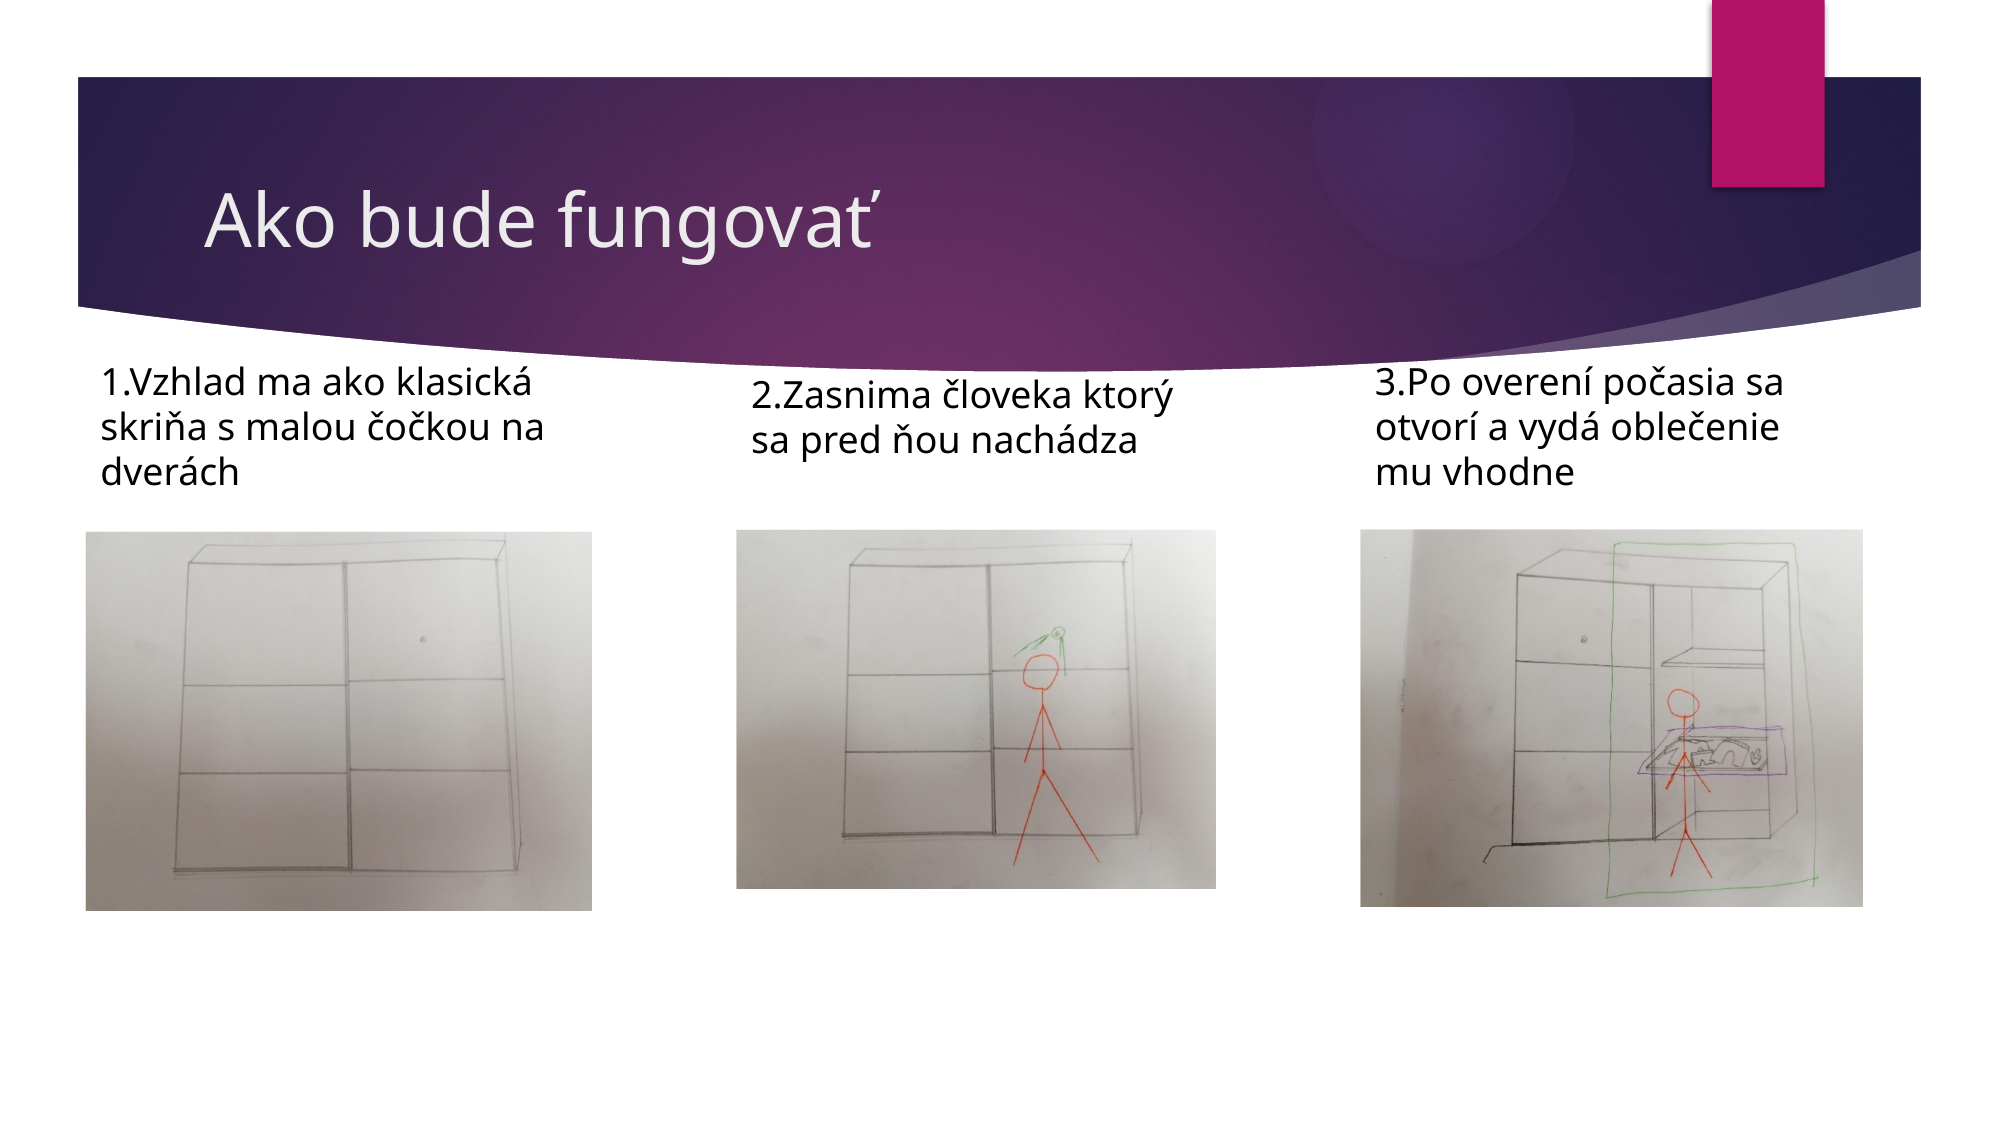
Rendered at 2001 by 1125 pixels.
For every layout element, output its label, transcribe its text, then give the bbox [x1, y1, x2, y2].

text_box 3.Po overení počasia sa otvorí a vydá oblečenie mu vhodne [1360, 350, 1863, 501]
text_box 2.Zasnima človeka ktorý sa pred ňou nachádza [736, 363, 1216, 468]
picture [1361, 466, 1862, 970]
picture [737, 469, 1215, 949]
text_box 1.Vzhlad ma ako klasická skriňa s malou čočkou na dverách [85, 350, 592, 501]
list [85, 530, 592, 912]
title Ako bude fungovať [189, 159, 1627, 276]
